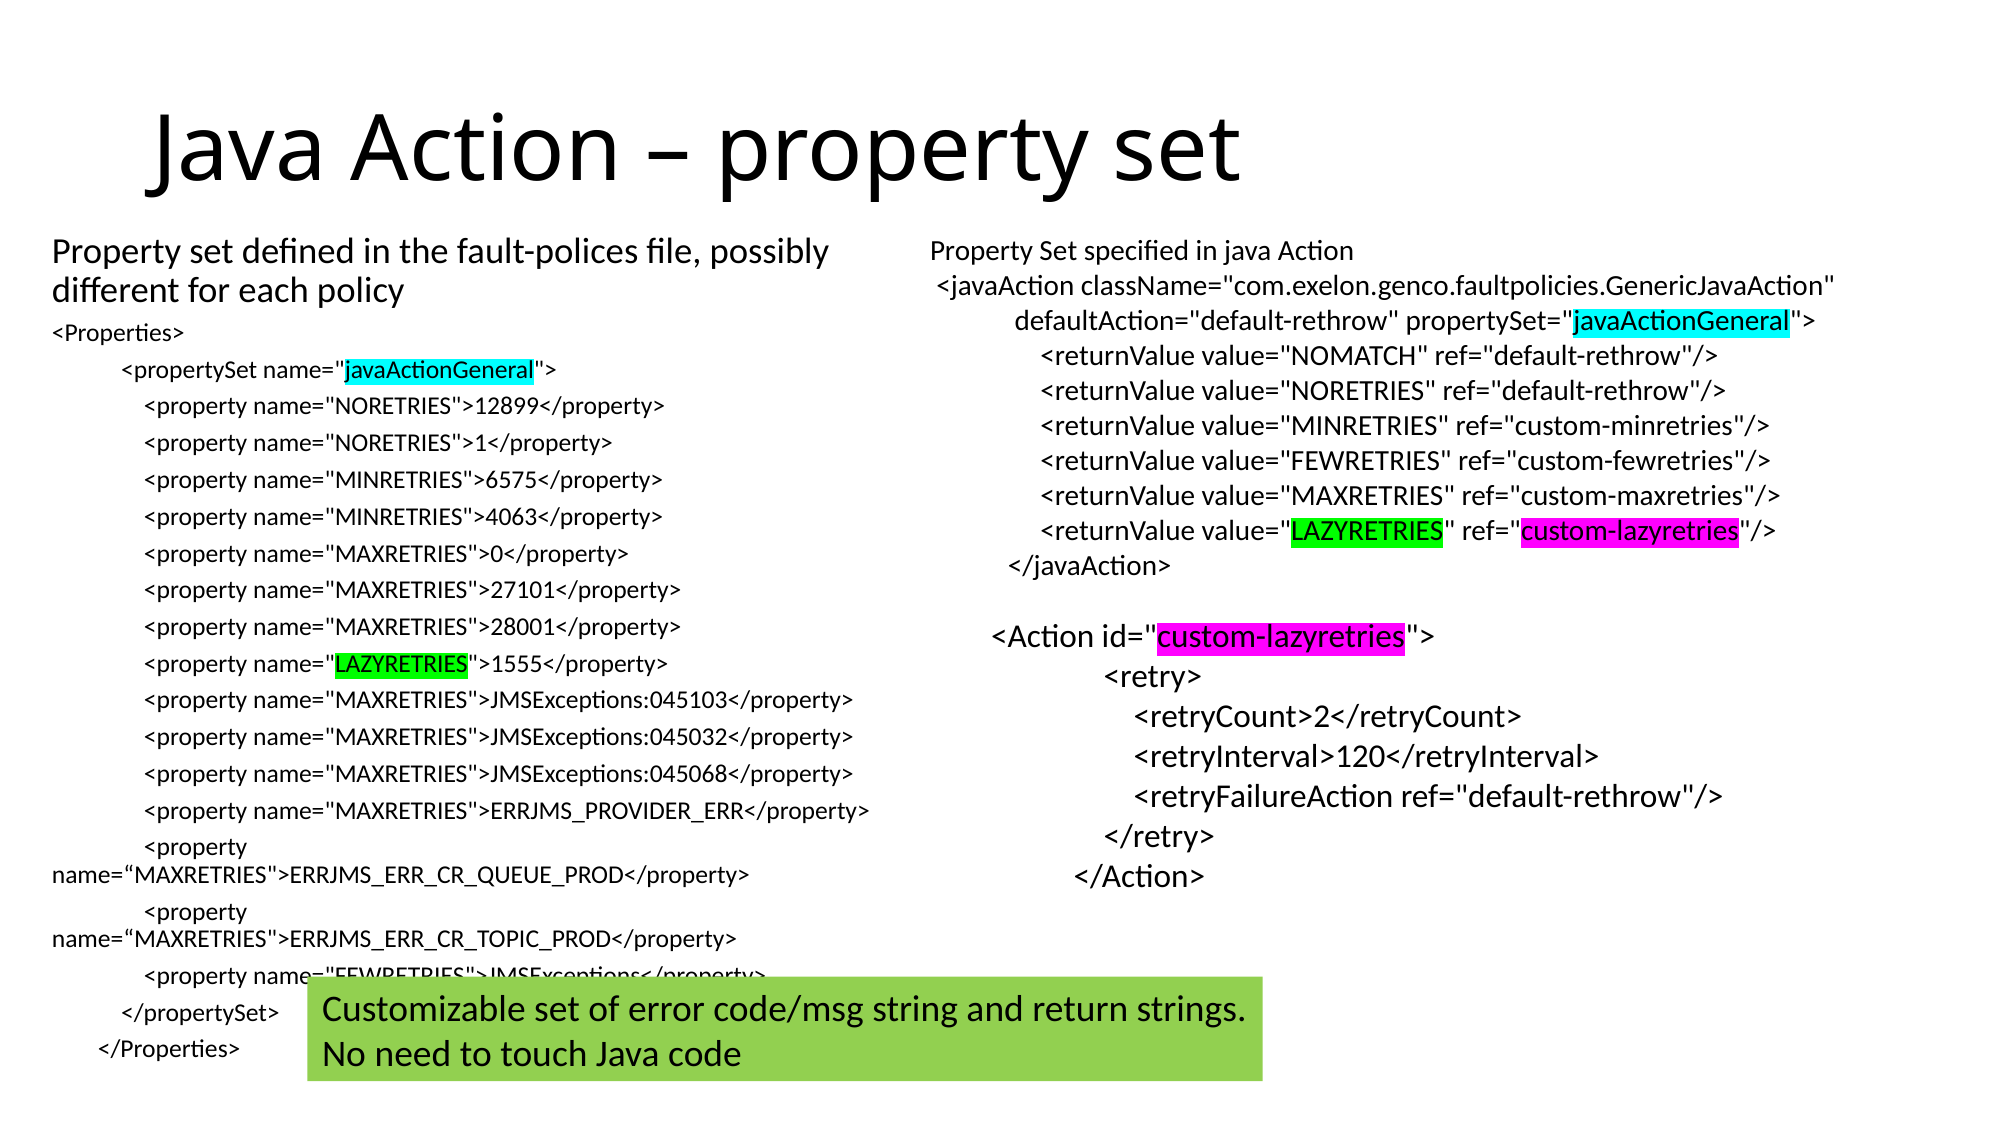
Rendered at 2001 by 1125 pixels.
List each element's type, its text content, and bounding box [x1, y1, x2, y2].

title Java Action – property set [137, 42, 1863, 260]
text_box Property Set specified in java Action <javaAction className="com.exelon.genco.faultpolicies.GenericJavaAction" defaultAction="default-rethrow" propertySet="javaActionGeneral"> <returnValue value="NOMATCH" ref="default-rethrow"/> <returnValue value="NORETRIES" ref="default-rethrow"/> <returnValue value="MINRETRIES" ref="custom-minretries"/> <returnValue value="FEWRETRIES" ref="custom-fewretries"/> <returnValue value="MAXRETRIES" ref="custom-maxretries"/> <returnValue value="LAZYRETRIES" ref="custom-lazyretries"/> </javaAction> [915, 223, 1890, 589]
text_box Customizable set of error code/msg string and return strings. No need to touch Java code [307, 976, 1263, 1082]
list Property set defined in the fault-polices file, possibly different for each policy <Properties> <propertySet name="javaActionGeneral"> <property name="NORETRIES">12899</property> <property name="NORETRIES">1</property> <property name="MINRETRIES">6575</property> <property name="MINRETRIES">4063</property> <property name="MAXRETRIES">0</property> <property name="MAXRETRIES">27101</property> <property name="MAXRETRIES">28001</property> <property name="LAZYRETRIES">1555</property> <property name="MAXRETRIES">JMSExceptions:045103</property> <property name="MAXRETRIES">JMSExceptions:045032</property> <property name="MAXRETRIES">JMSExceptions:045068</property> <property name="MAXRETRIES">ERRJMS_PROVIDER_ERR</property> <property name=“MAXRETRIES">ERRJMS_ERR_CR_QUEUE_PROD</property> <property name=“MAXRETRIES">ERRJMS_ERR_CR_TOPIC_PROD</property> <property name="FEWRETRIES">JMSExceptions</property> </propertySet> </Properties> [36, 223, 909, 1083]
text_box <Action id="custom-lazyretries"> <retry> <retryCount>2</retryCount> <retryInterval>120</retryInterval> <retryFailureAction ref="default-rethrow"/> </retry> </Action> [969, 607, 1740, 902]
